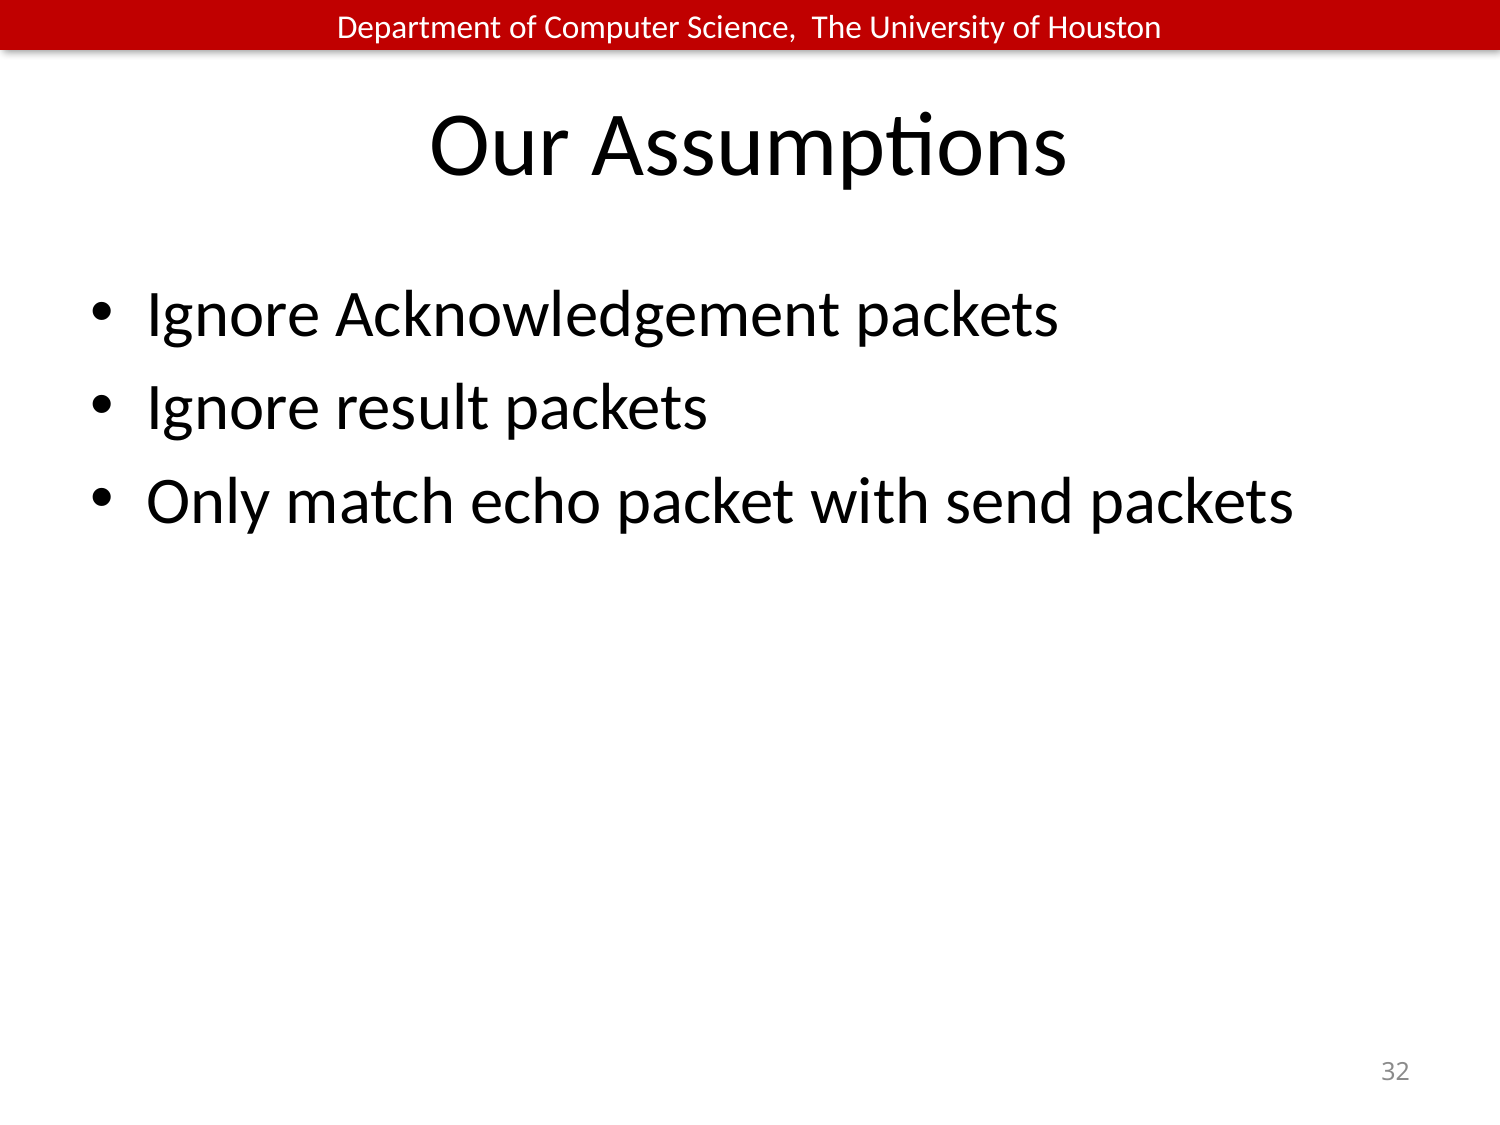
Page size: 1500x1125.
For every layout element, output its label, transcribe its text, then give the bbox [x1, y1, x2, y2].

title Our Assumptions [75, 45, 1425, 233]
list Ignore Acknowledgement packets Ignore result packets Only match echo packet with send packets [75, 262, 1425, 1005]
slide_number 32 [1074, 1042, 1425, 1103]
